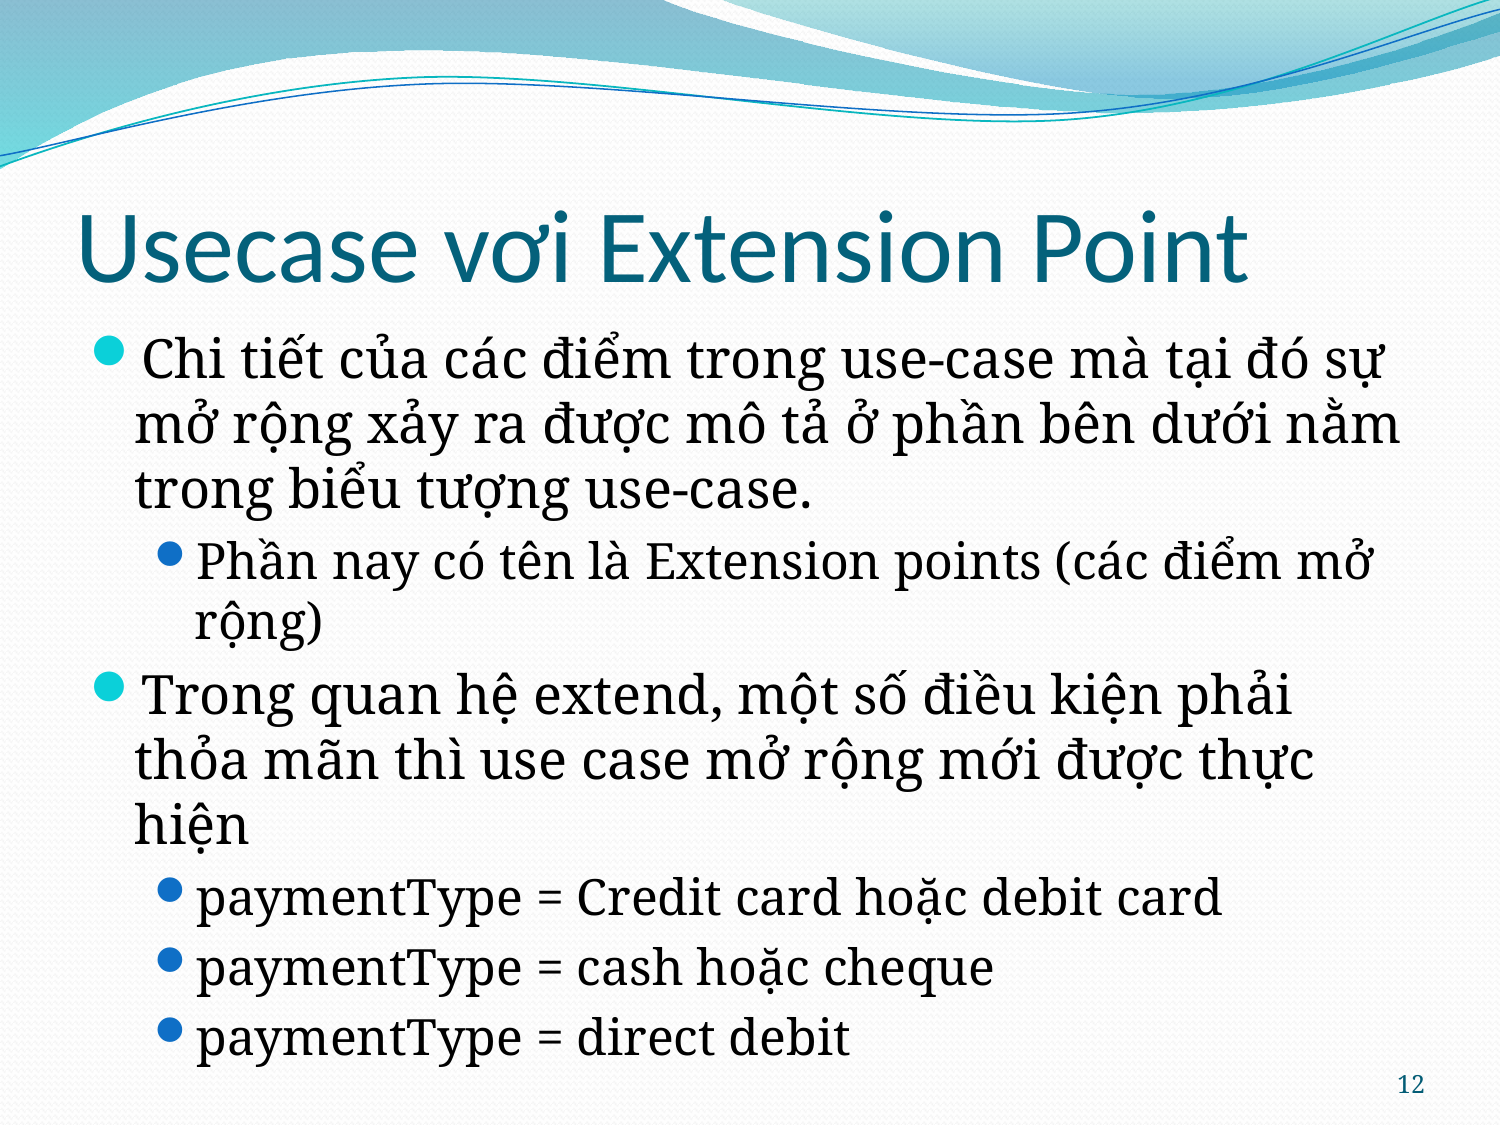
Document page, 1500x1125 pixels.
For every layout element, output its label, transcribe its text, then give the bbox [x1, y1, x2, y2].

list Chi tiết của các điểm trong use-case mà tại đó sự mở rộng xảy ra được mô tả ở phần bên dưới nằm trong biểu tượng use-case. Phần nay có tên là Extension points (các điểm mở rộng) Trong quan hệ extend, một số điều kiện phải thỏa mãn thì use case mở rộng mới được thực hiện paymentType = Credit card hoặc debit card paymentType = cash hoặc cheque paymentType = direct debit [75, 317, 1425, 1038]
title Usecase vơi Extension Point [75, 115, 1425, 303]
slide_number 12 [1299, 1042, 1425, 1103]
